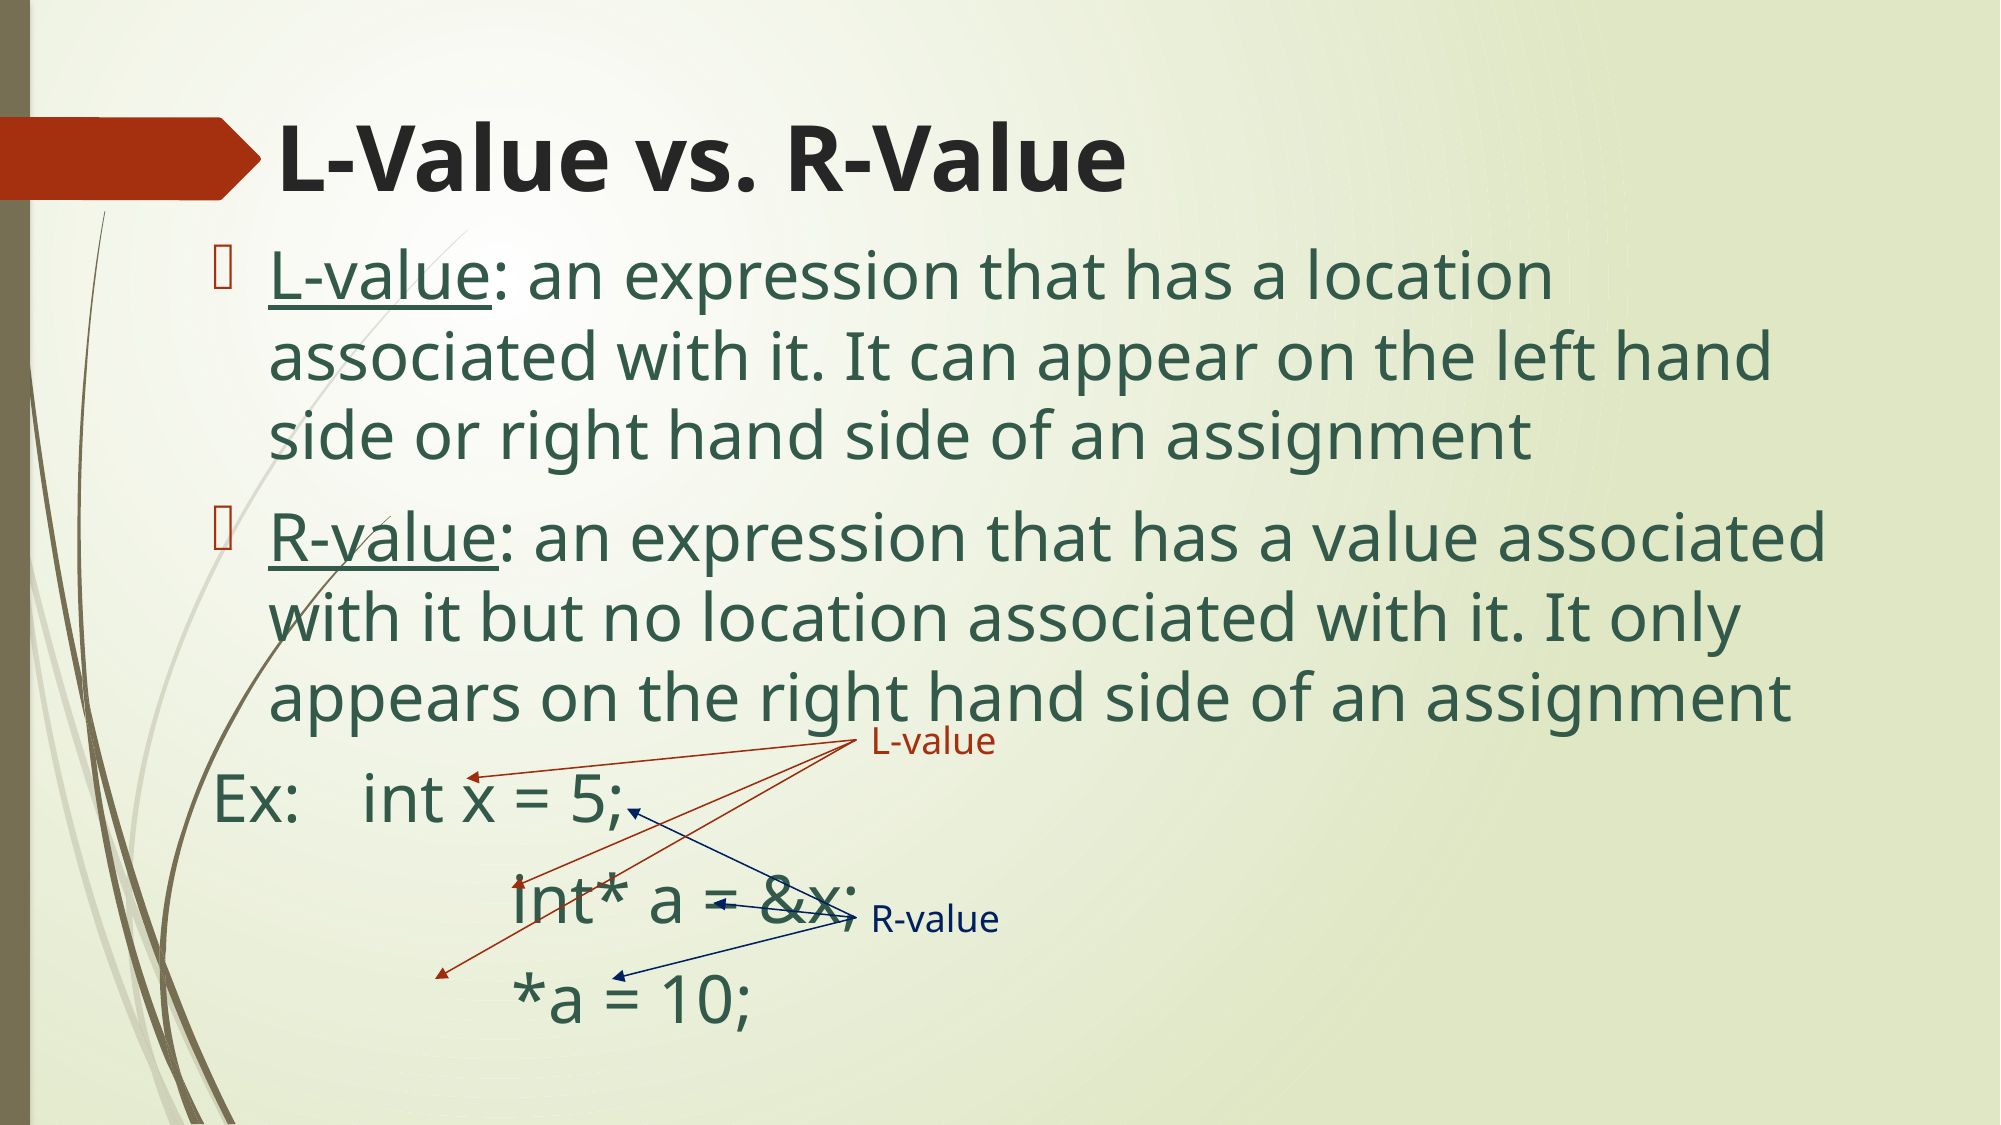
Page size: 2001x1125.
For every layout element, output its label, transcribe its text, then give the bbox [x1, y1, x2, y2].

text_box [511, 739, 857, 888]
list L-value: an expression that has a location associated with it. It can appear on the left hand side or right hand side of an assignment R-value: an expression that has a value associated with it but no location associated with it. It only appears on the right hand side of an assignment Ex: int x = 5; int* a = &x; *a = 10; [196, 225, 1888, 1100]
text_box R-value [862, 887, 1055, 948]
text_box L-value [855, 709, 1055, 770]
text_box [434, 739, 857, 980]
title L-Value vs. R-Value [259, 92, 1722, 204]
